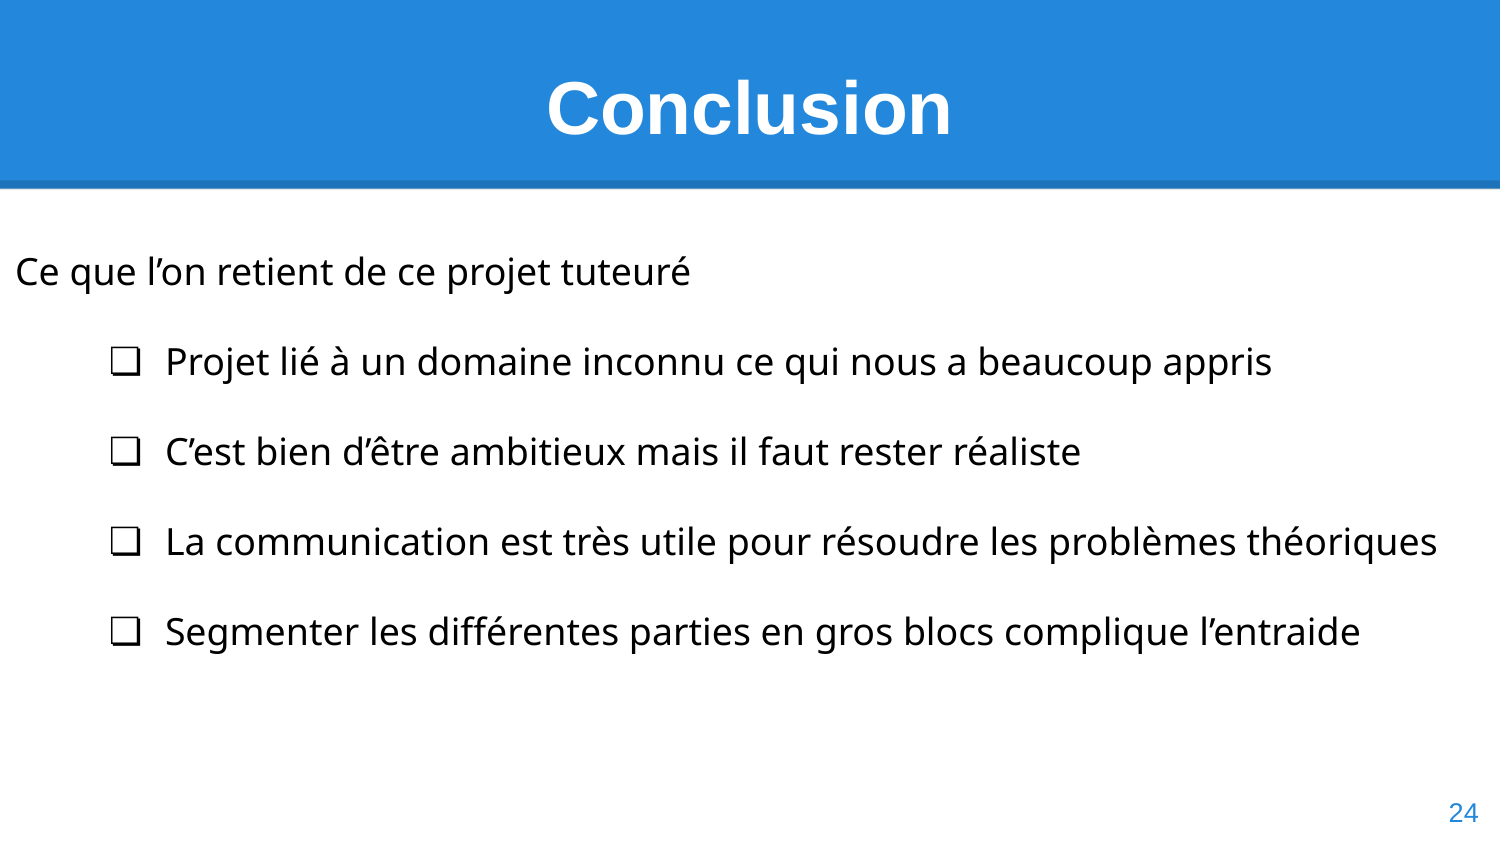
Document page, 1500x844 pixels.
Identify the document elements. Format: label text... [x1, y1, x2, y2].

title Conclusion [75, 33, 1425, 175]
slide_number ‹#› [1403, 779, 1494, 844]
list Ce que l’on retient de ce projet tuteuré Projet lié à un domaine inconnu ce qui nous a beaucoup appris C’est bien d’être ambitieux mais il faut rester réaliste La communication est très utile pour résoudre les problèmes théoriques Segmenter les différentes parties en gros blocs complique l’entraide [0, 187, 1500, 808]
